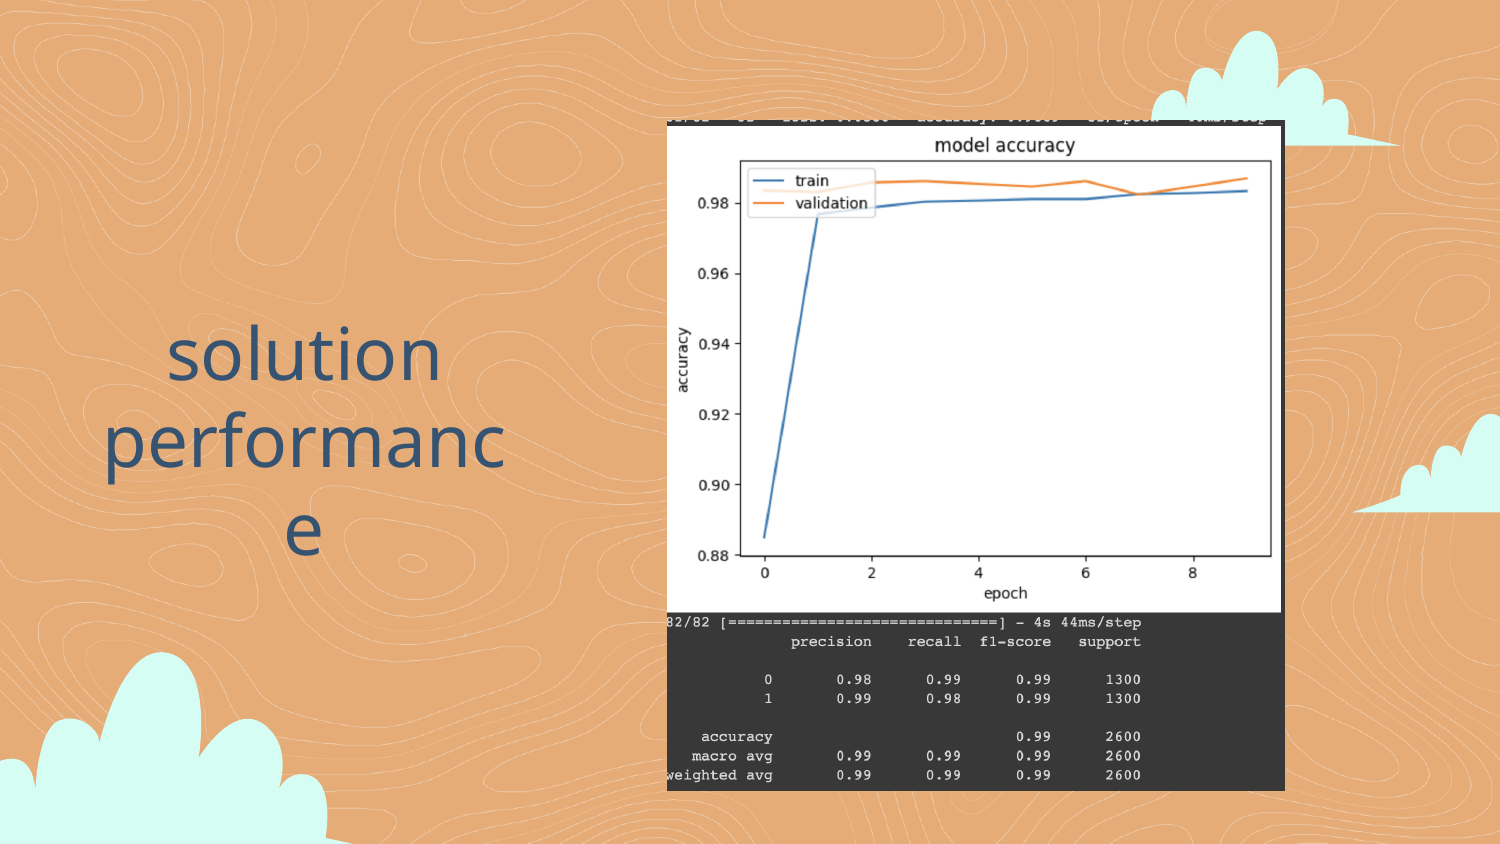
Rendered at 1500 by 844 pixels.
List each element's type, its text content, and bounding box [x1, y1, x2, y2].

title solution performance [72, 187, 537, 689]
picture [667, 120, 1285, 791]
